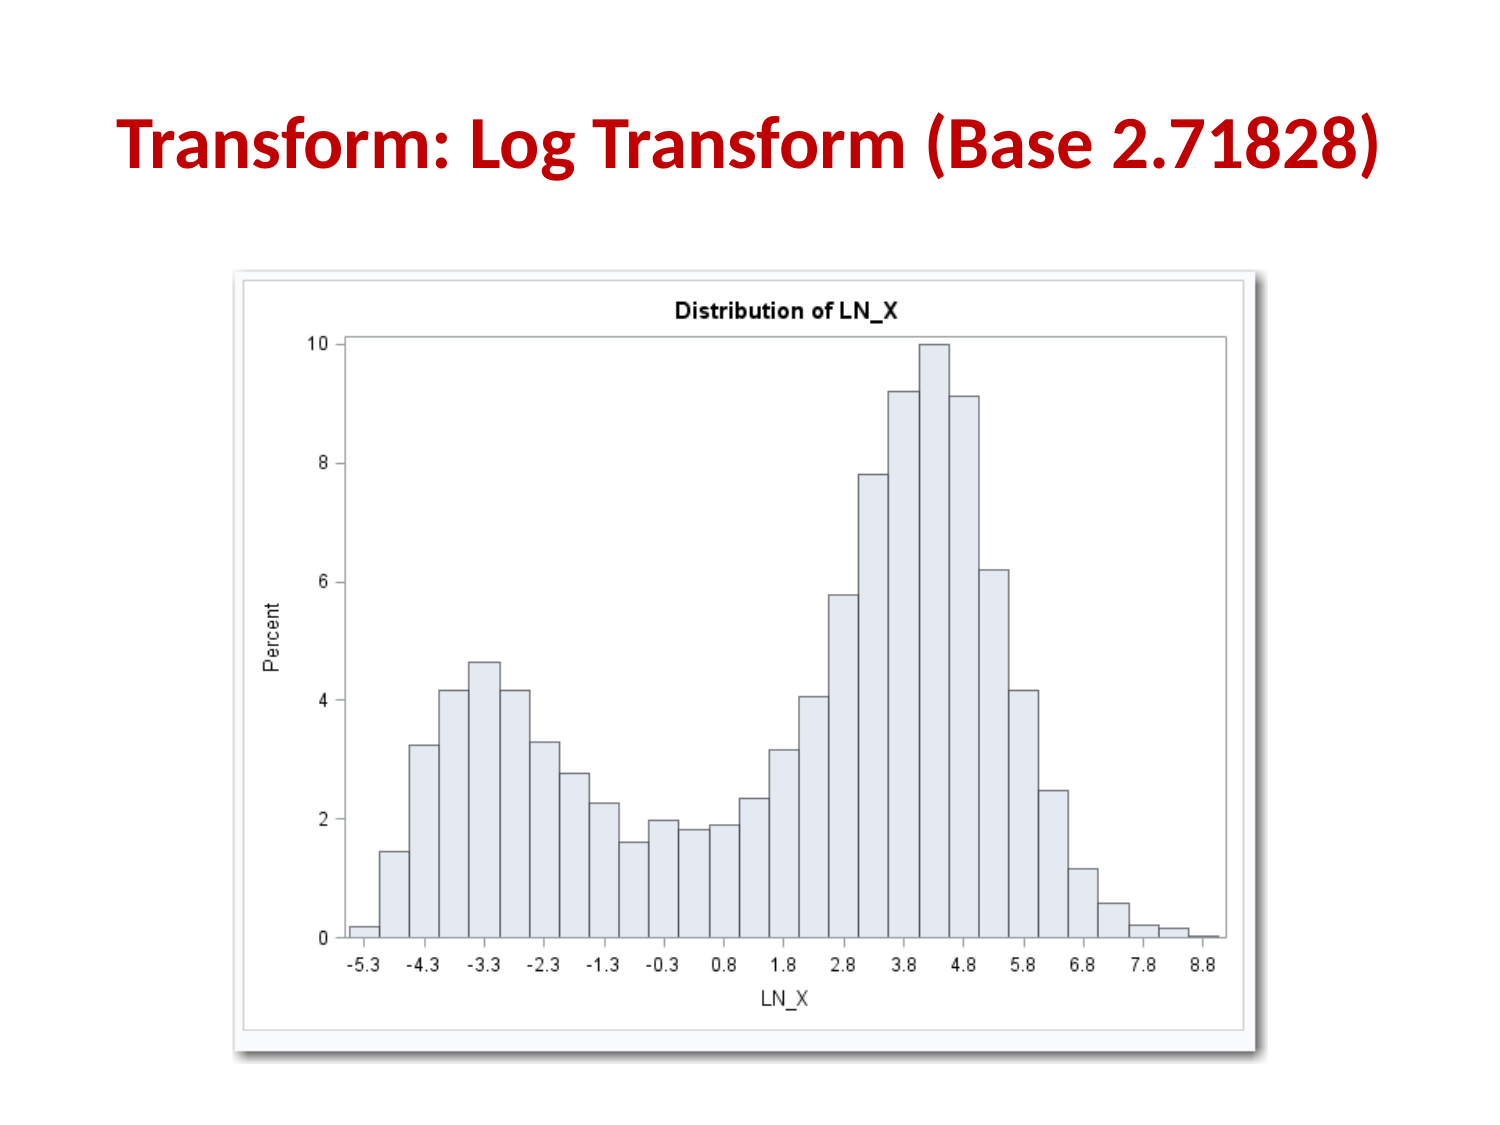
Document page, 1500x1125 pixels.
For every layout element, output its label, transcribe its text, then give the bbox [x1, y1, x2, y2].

title Transform: Log Transform (Base 2.71828) [75, 45, 1425, 233]
picture [232, 269, 1268, 1064]
